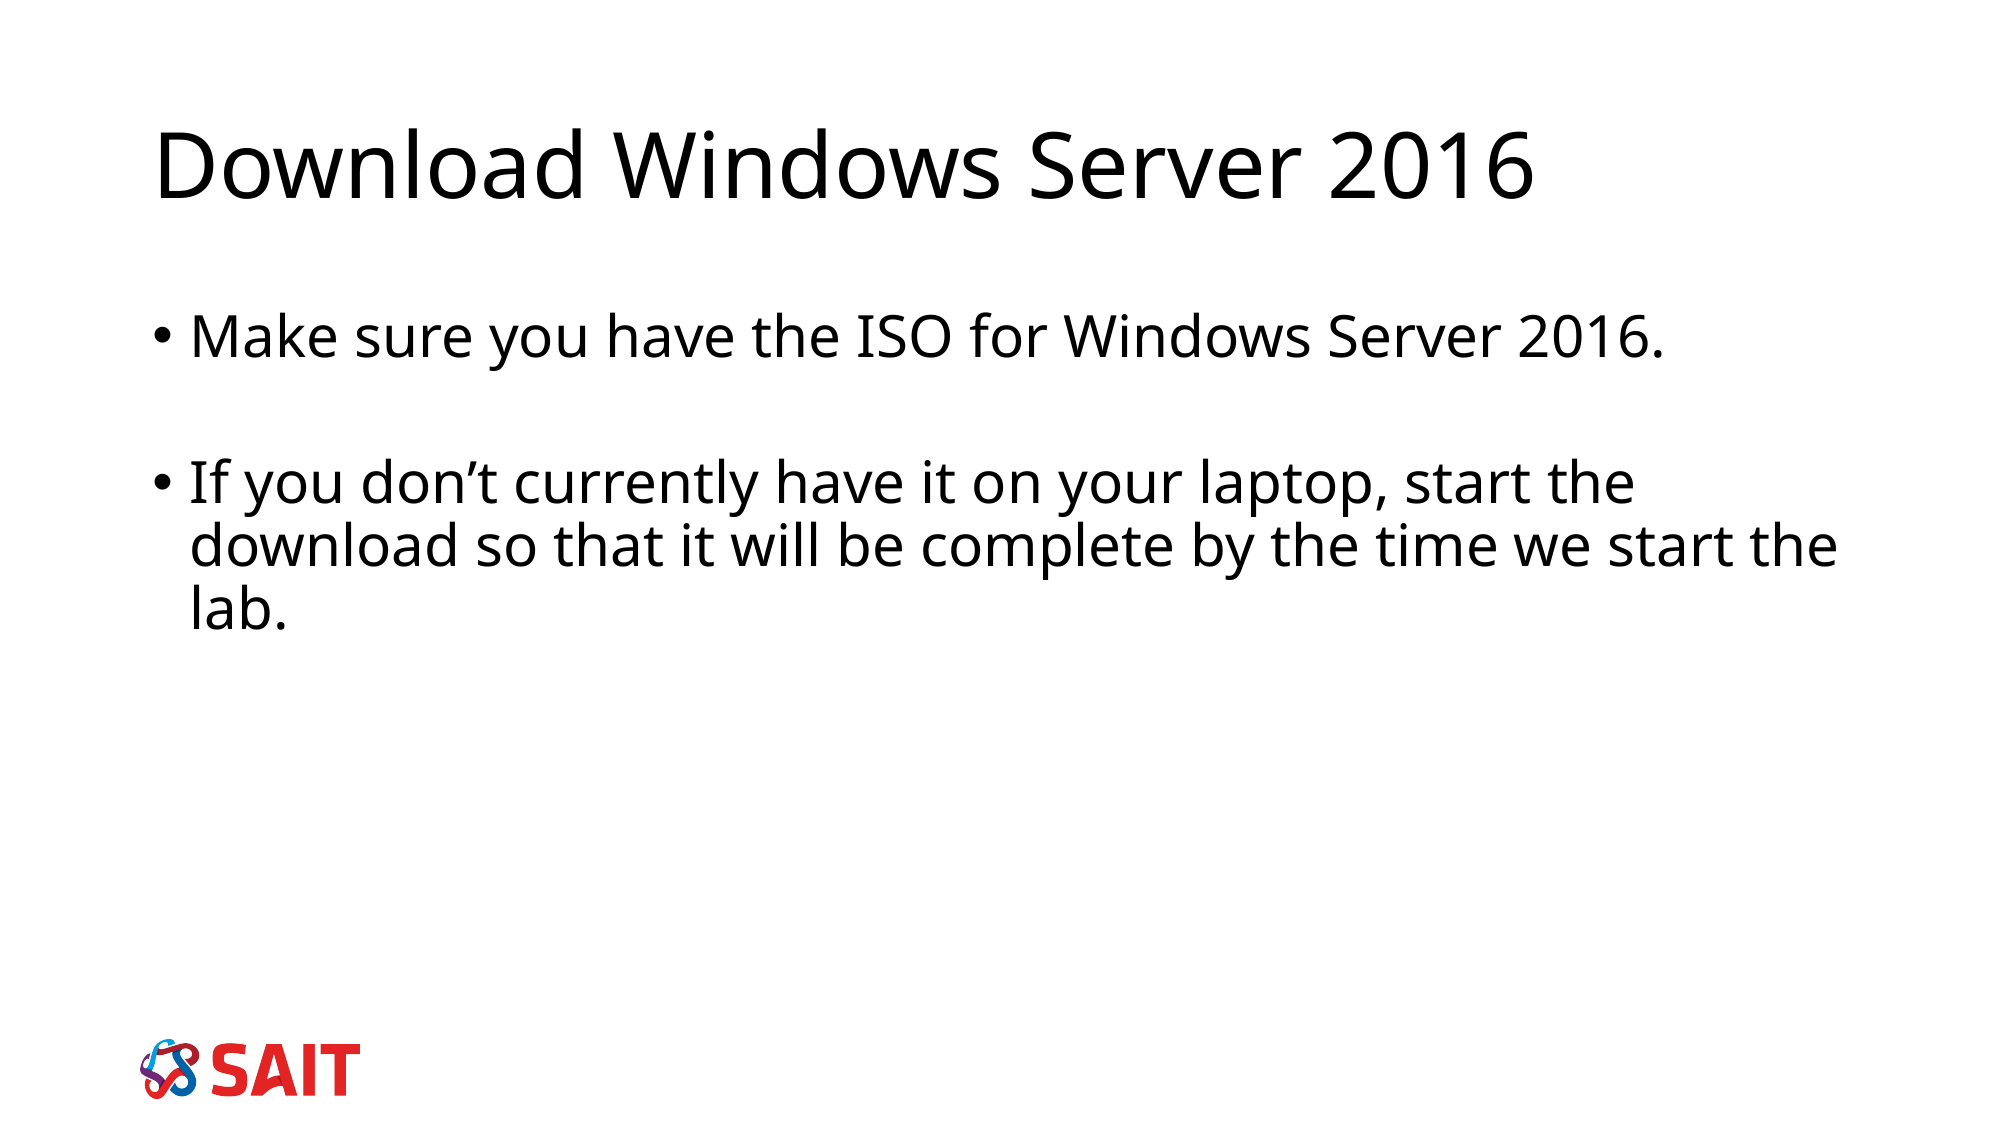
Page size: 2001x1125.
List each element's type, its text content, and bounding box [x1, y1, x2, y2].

text_box Make sure you have the ISO for Windows Server 2016. If you don’t currently have it on your laptop, start the download so that it will be complete by the time we start the lab. [137, 299, 1863, 1014]
text_box Download Windows Server 2016 [137, 59, 1863, 278]
picture [114, 1013, 386, 1125]
